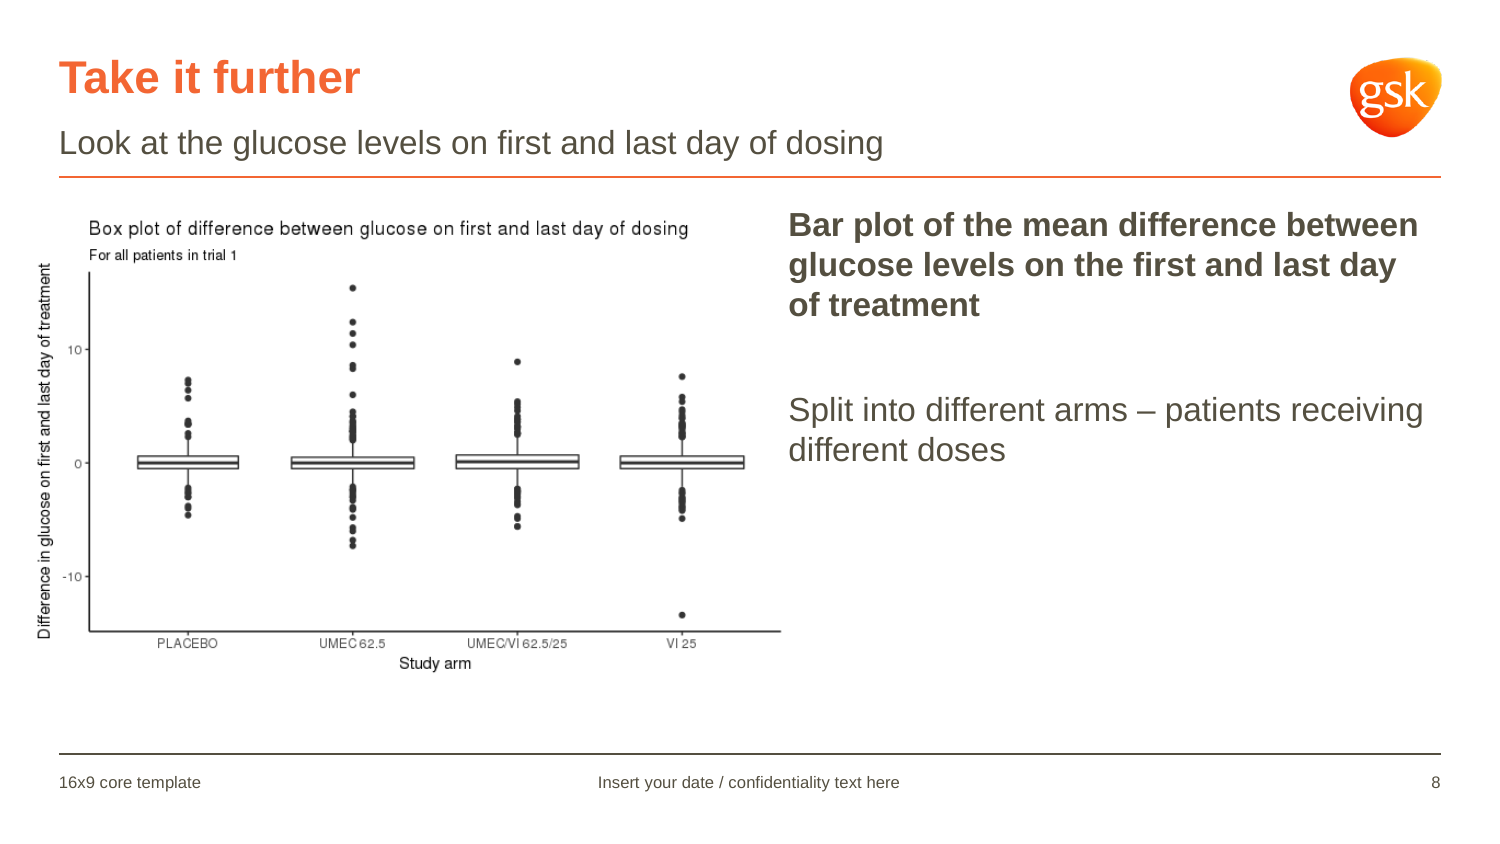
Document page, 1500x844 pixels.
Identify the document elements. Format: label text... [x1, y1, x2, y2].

title Take it further [58, 47, 1302, 103]
slide_number 8 [1304, 771, 1441, 817]
footer 16x9 core template [58, 771, 480, 817]
list Bar plot of the mean difference between glucose levels on the first and last day of treatment Split into different arms – patients receiving different doses [788, 195, 1441, 699]
picture [1333, 38, 1457, 157]
list Look at the glucose levels on first and last day of dosing [58, 113, 1302, 160]
slide_number Insert your date / confidentiality text here [489, 771, 1009, 817]
picture [29, 213, 789, 681]
